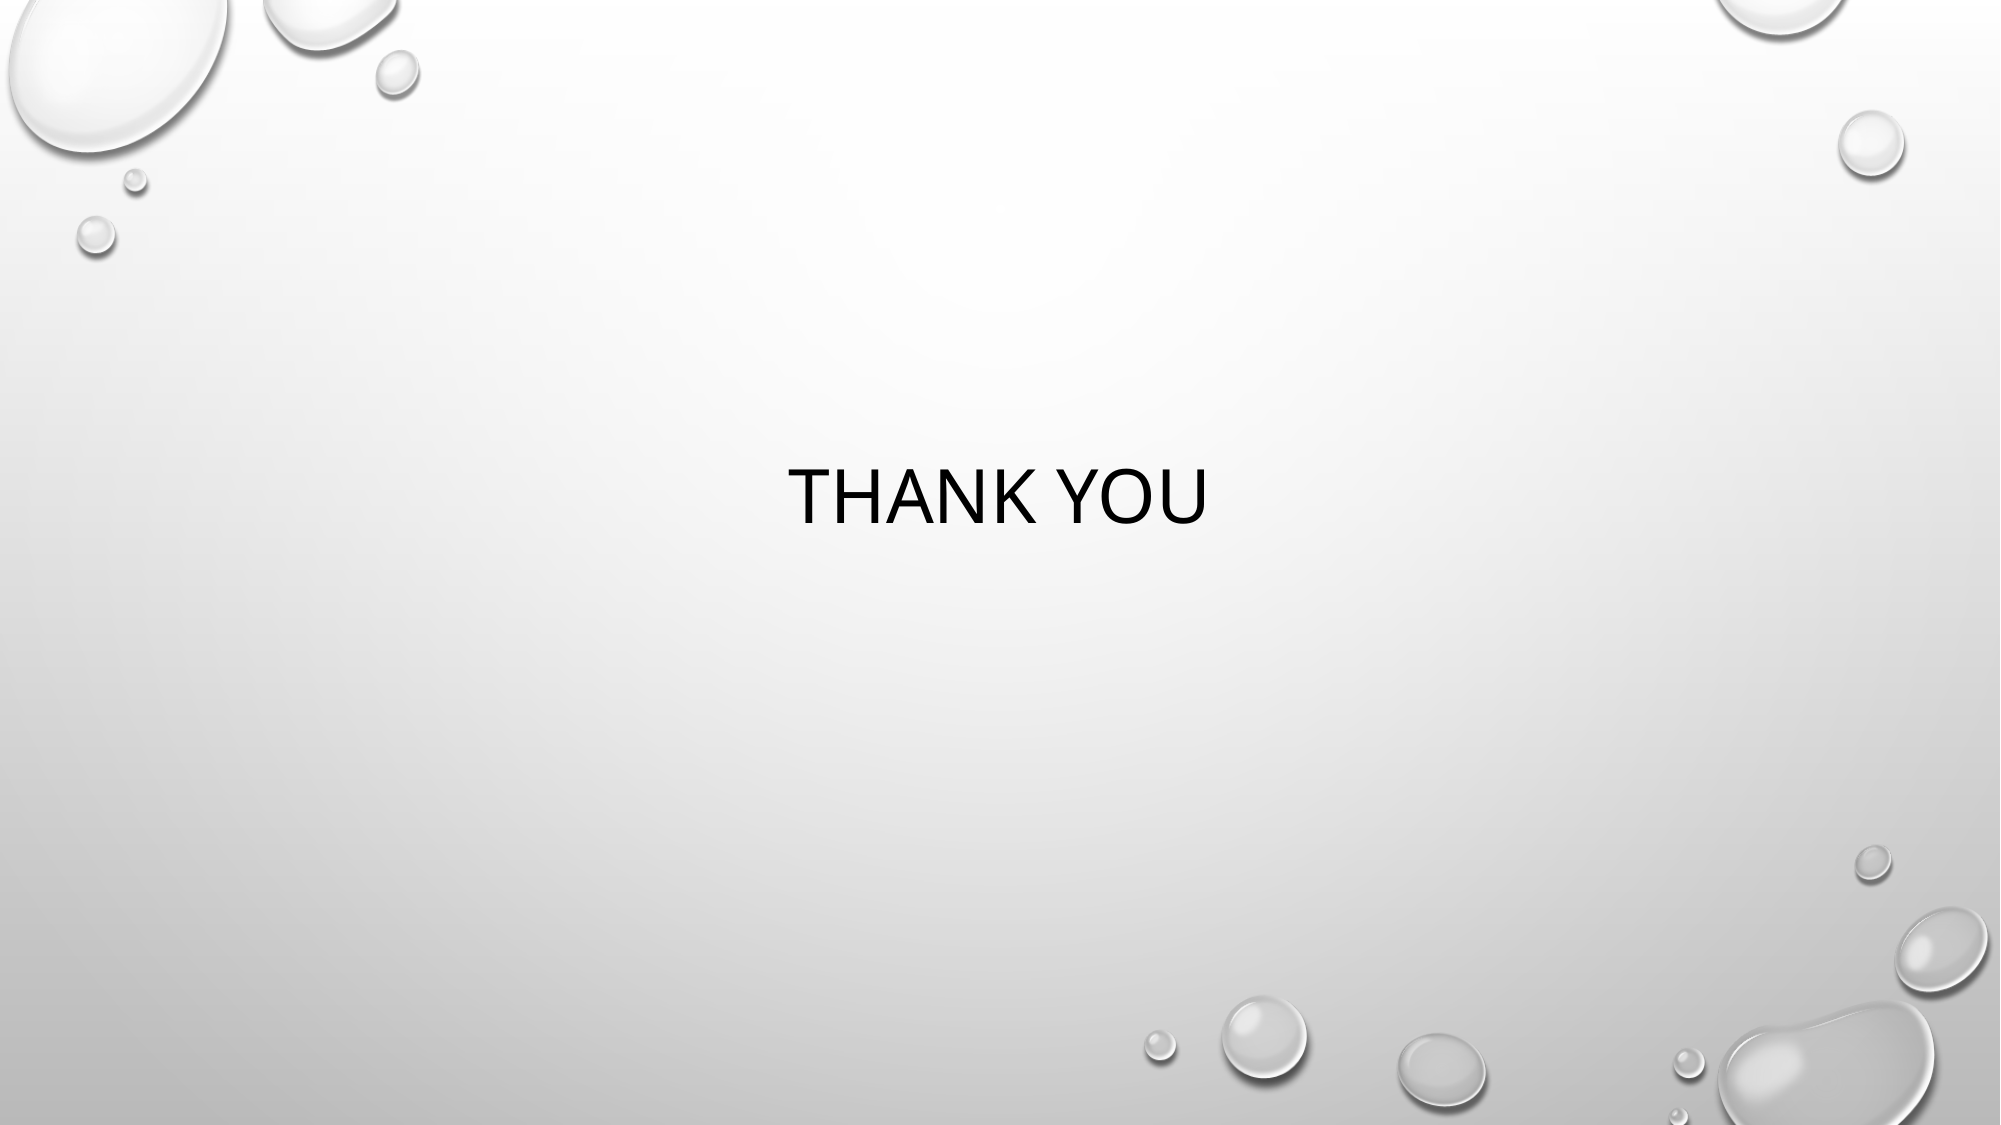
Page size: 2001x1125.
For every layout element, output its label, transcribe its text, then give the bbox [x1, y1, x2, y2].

title Thank you [149, 101, 1851, 898]
picture [0, 0, 2000, 1125]
